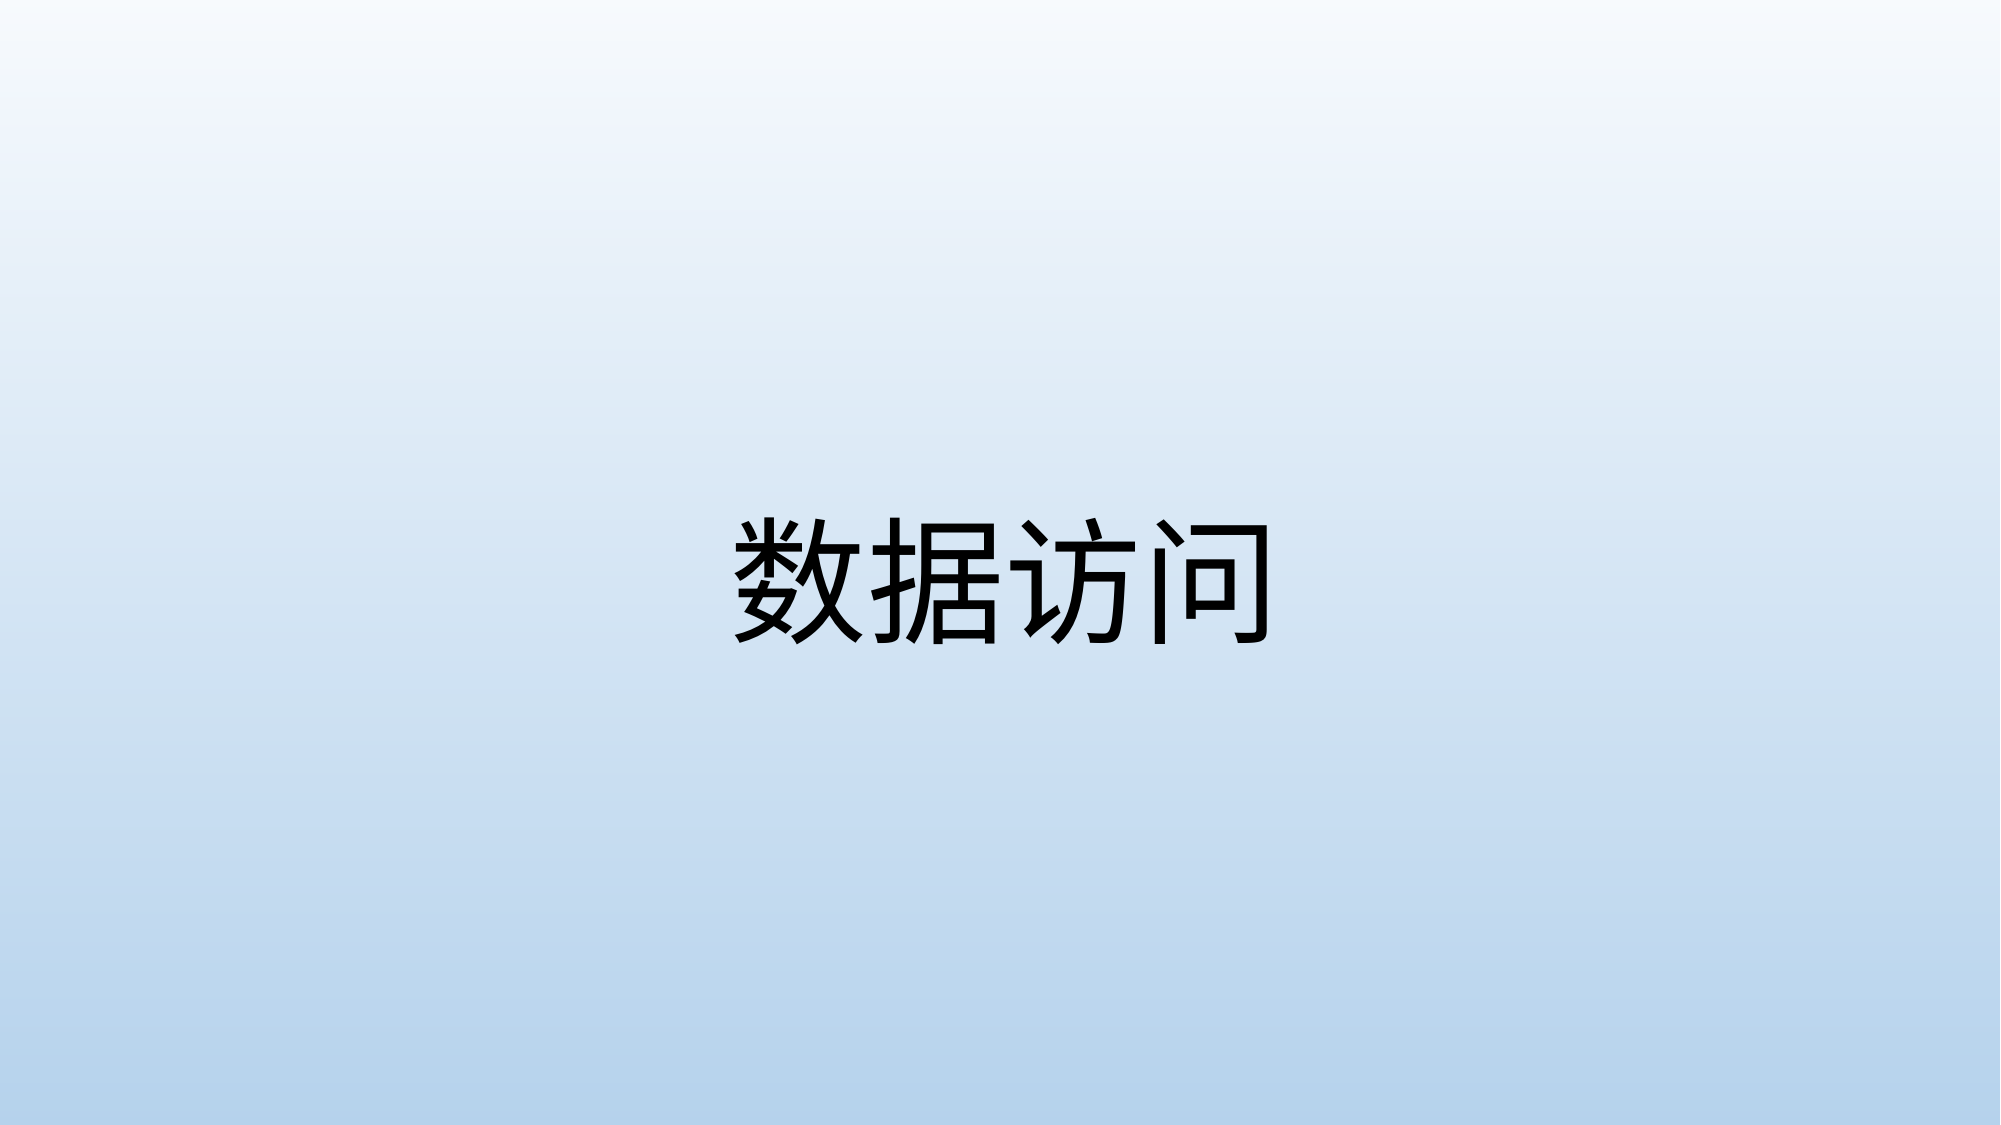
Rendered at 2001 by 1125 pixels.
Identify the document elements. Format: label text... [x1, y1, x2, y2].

title 数据访问 [142, 480, 1867, 698]
